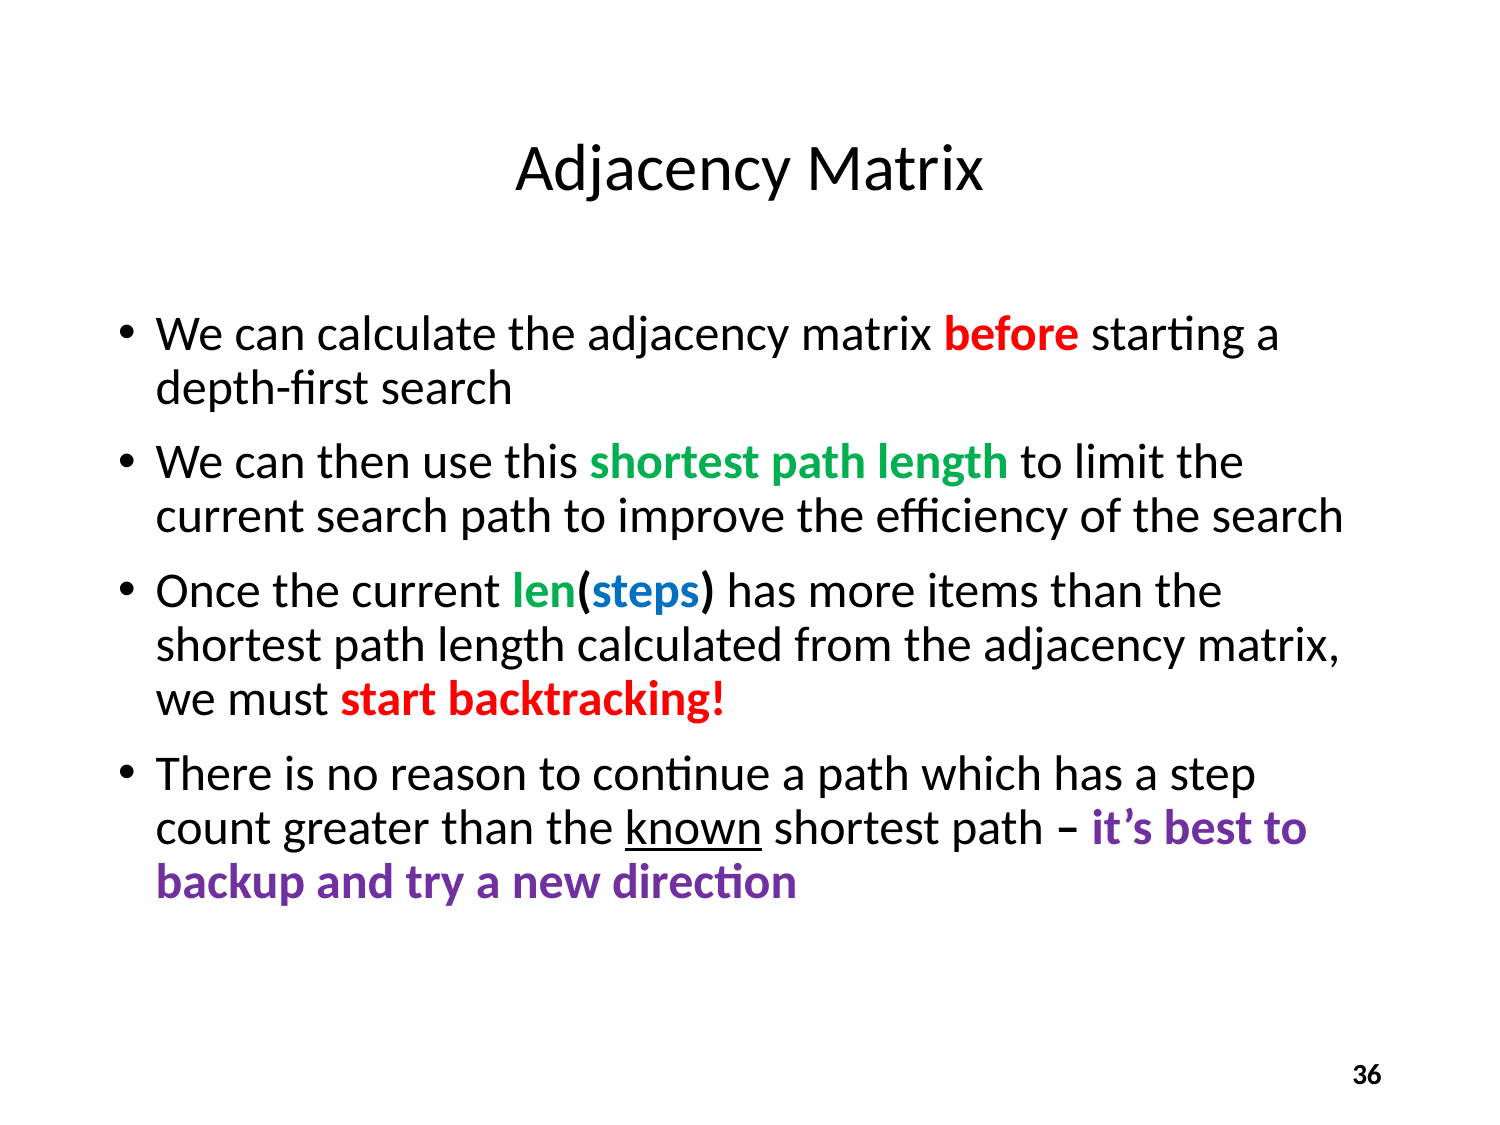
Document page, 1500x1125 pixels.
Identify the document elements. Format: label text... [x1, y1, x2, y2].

slide_number 36 [1059, 1042, 1397, 1103]
list We can calculate the adjacency matrix before starting a depth-first search We can then use this shortest path length to limit the current search path to improve the efficiency of the search Once the current len(steps) has more items than the shortest path length calculated from the adjacency matrix, we must start backtracking! There is no reason to continue a path which has a step count greater than the known shortest path – it’s best to backup and try a new direction [103, 299, 1397, 1014]
title Adjacency Matrix [103, 59, 1397, 278]
